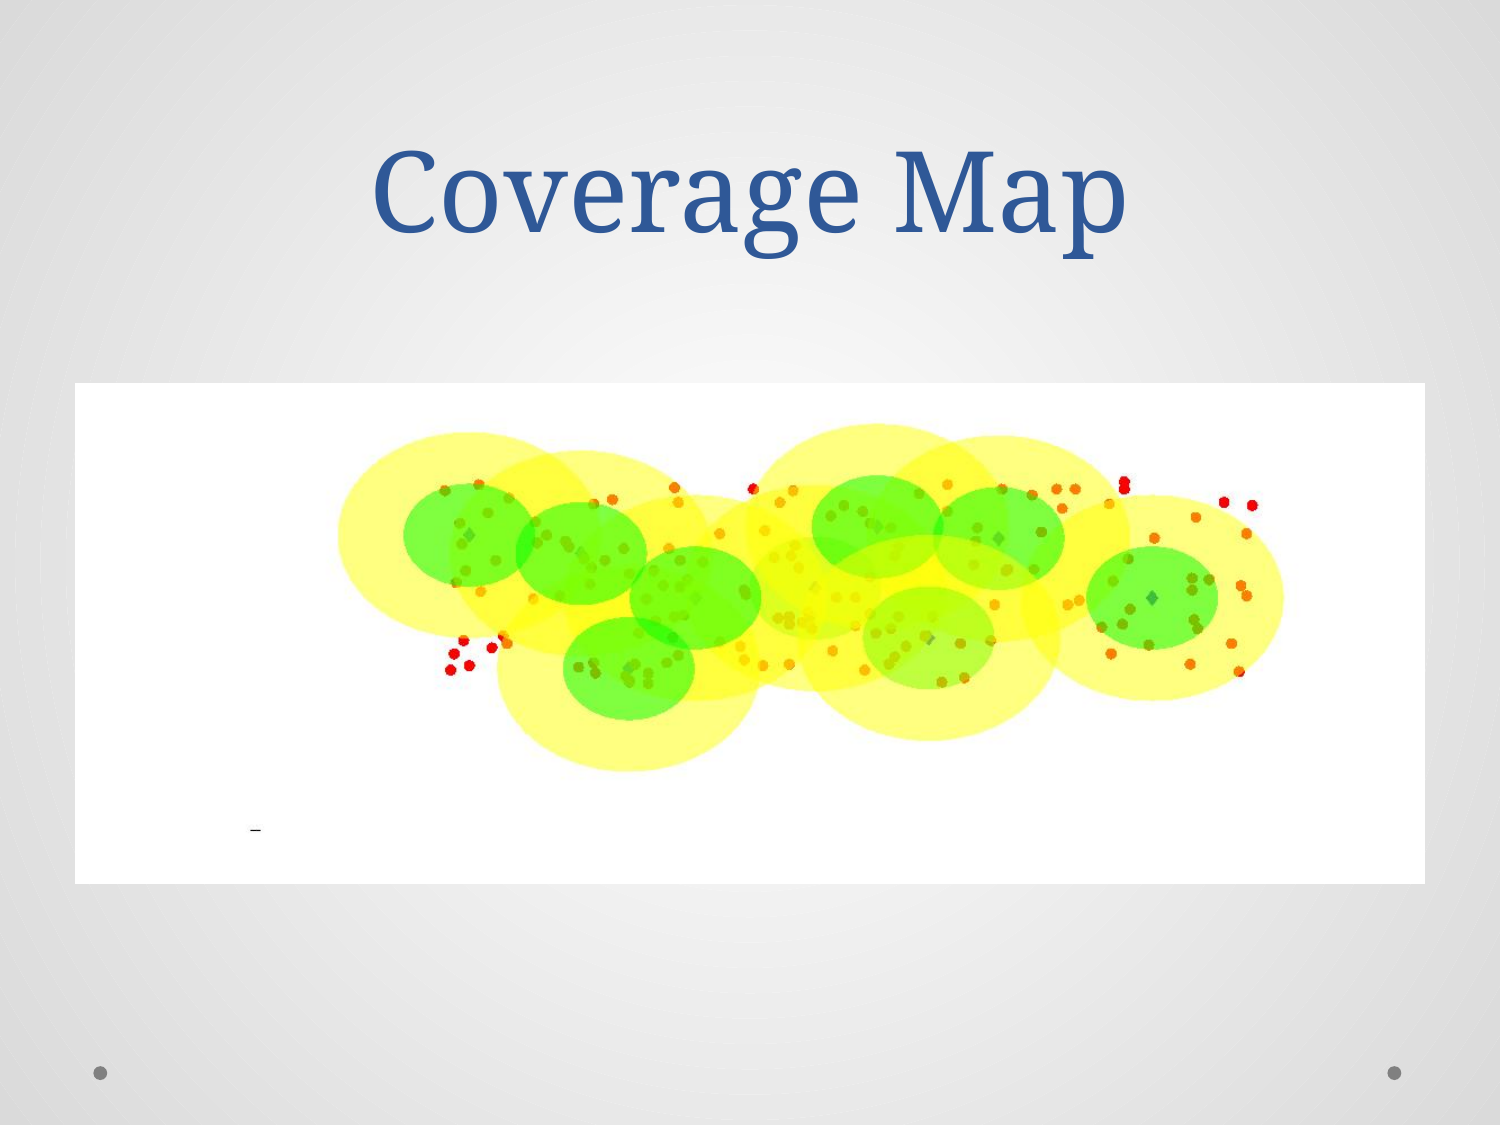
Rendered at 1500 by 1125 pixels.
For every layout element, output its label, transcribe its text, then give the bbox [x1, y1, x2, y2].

title Coverage Map [75, 0, 1425, 263]
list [74, 383, 1426, 885]
